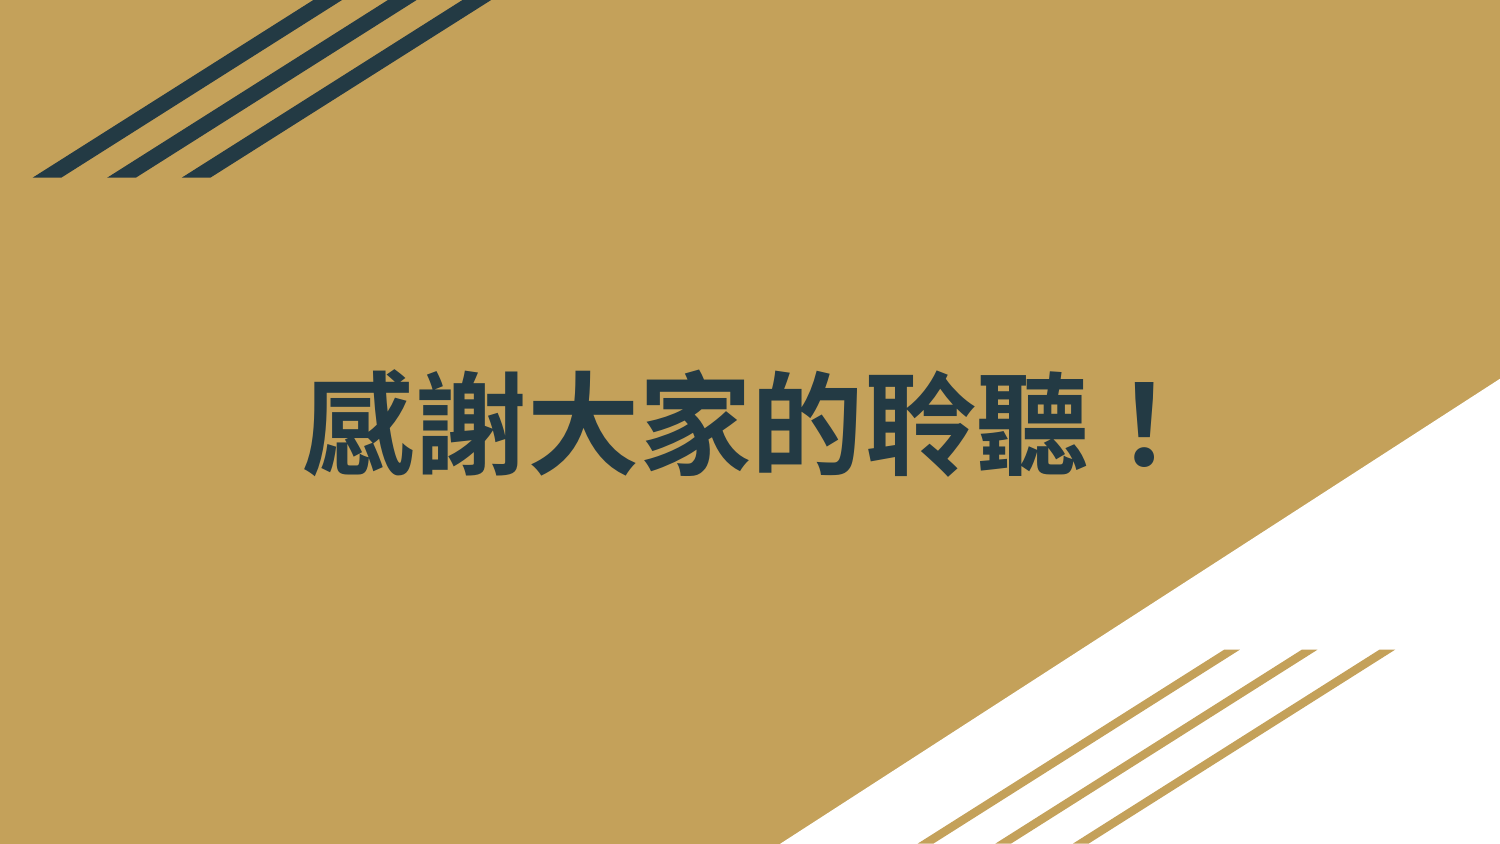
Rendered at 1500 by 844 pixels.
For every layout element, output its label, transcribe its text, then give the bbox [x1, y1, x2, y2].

title 感謝大家的聆聽！ [264, 286, 1240, 557]
